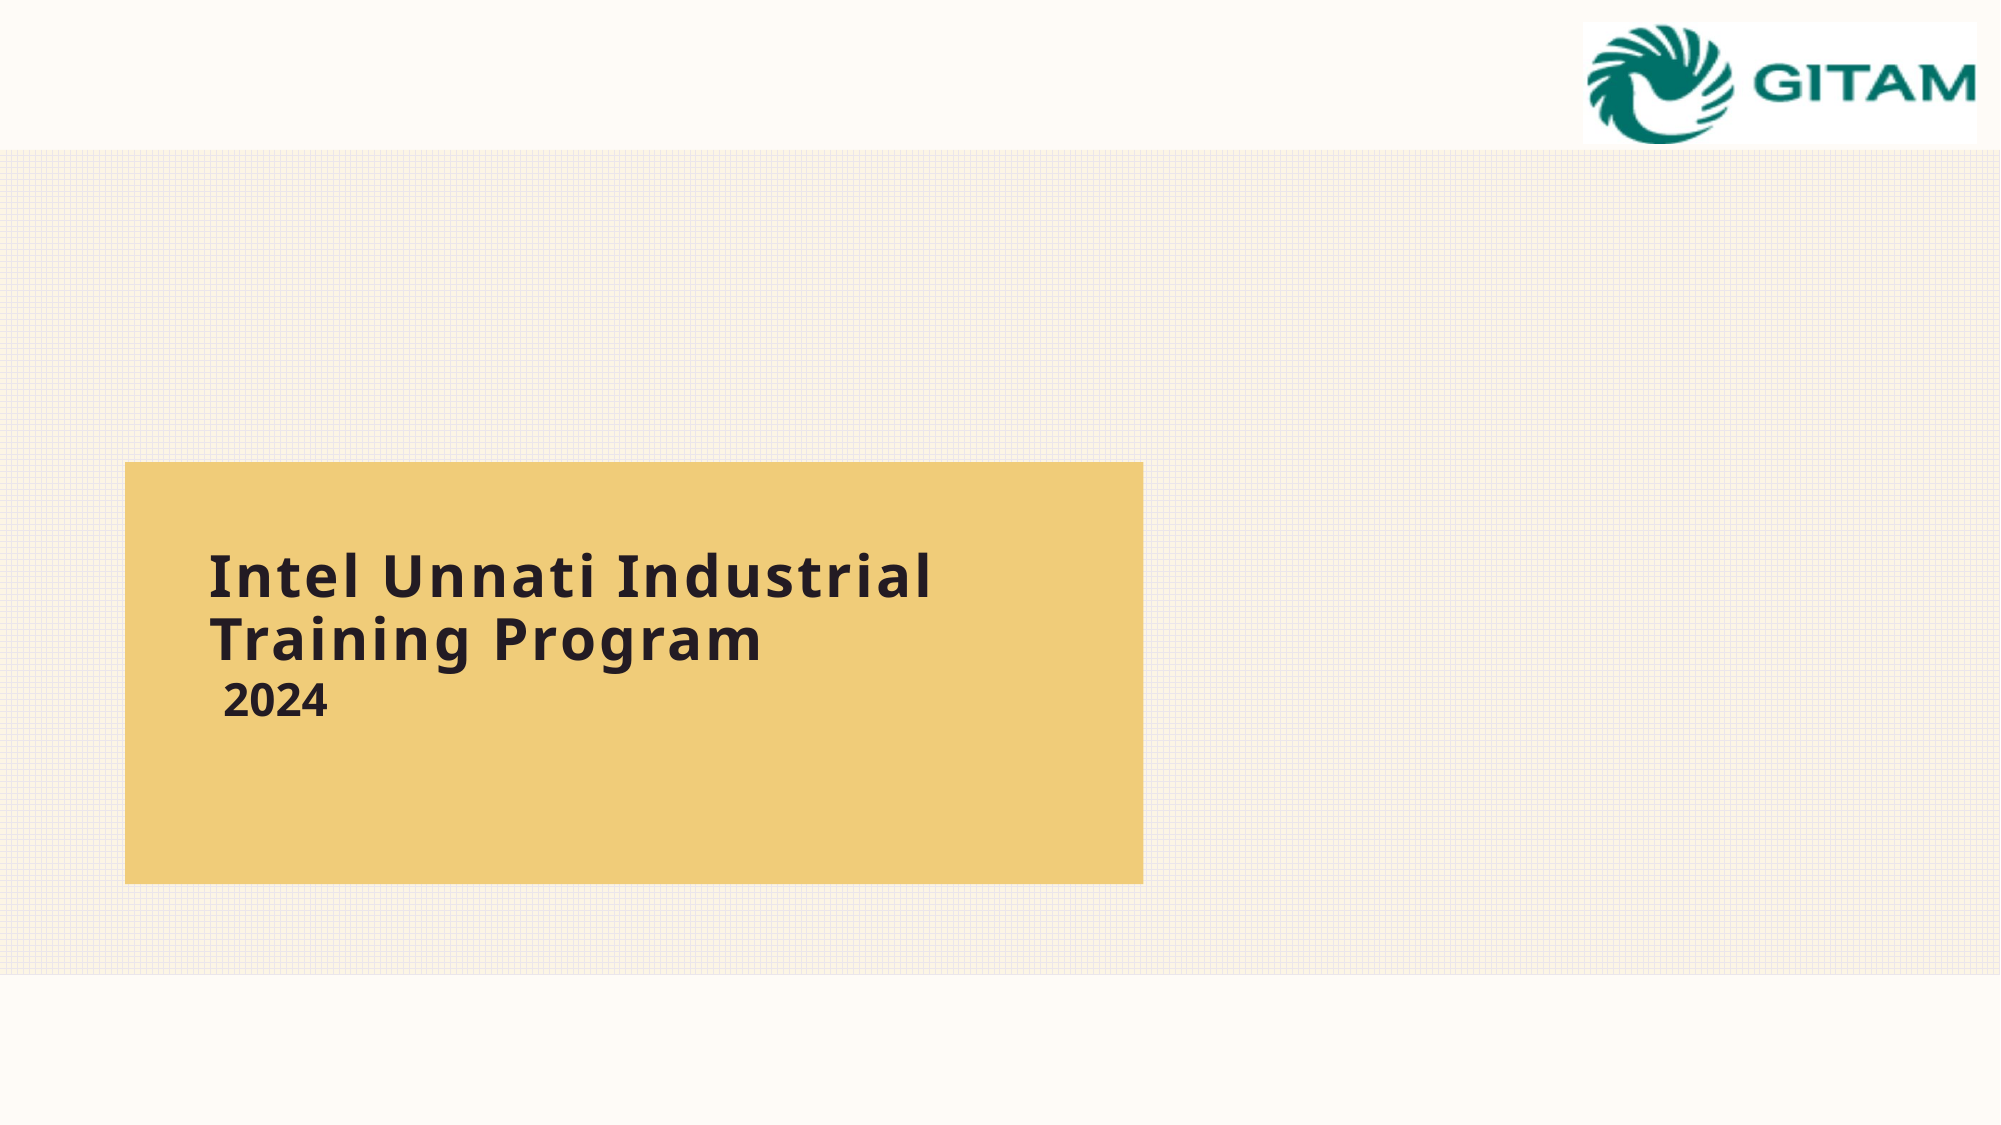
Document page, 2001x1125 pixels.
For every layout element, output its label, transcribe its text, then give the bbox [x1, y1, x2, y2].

title Intel Unnati Industrial Training Program [194, 520, 1122, 699]
text_box 2024 [208, 663, 375, 734]
picture [1583, 22, 1977, 144]
